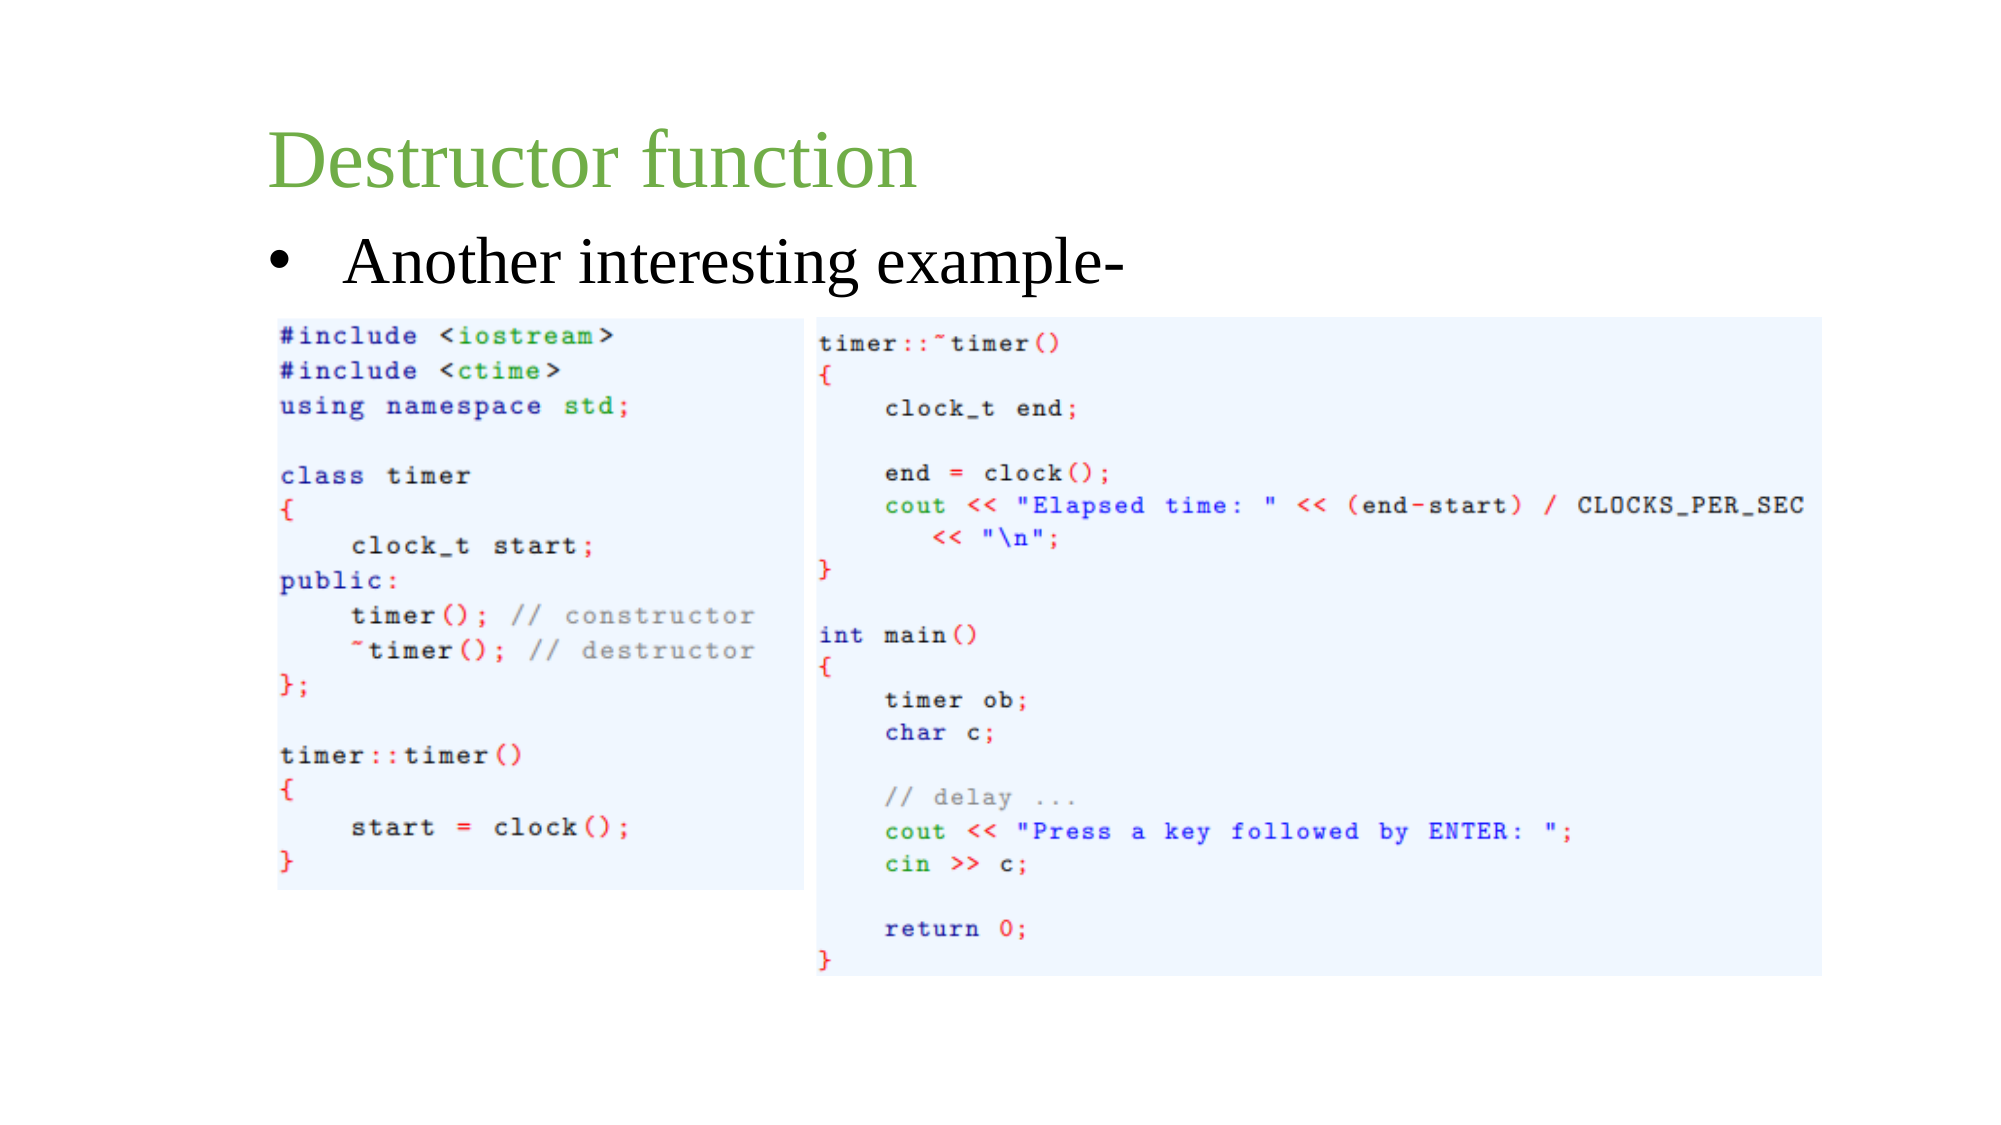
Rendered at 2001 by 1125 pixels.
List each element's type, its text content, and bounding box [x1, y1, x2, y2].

picture [276, 317, 804, 890]
picture [815, 317, 1822, 976]
subtitle Destructor function Another interesting example- [252, 108, 1753, 1055]
